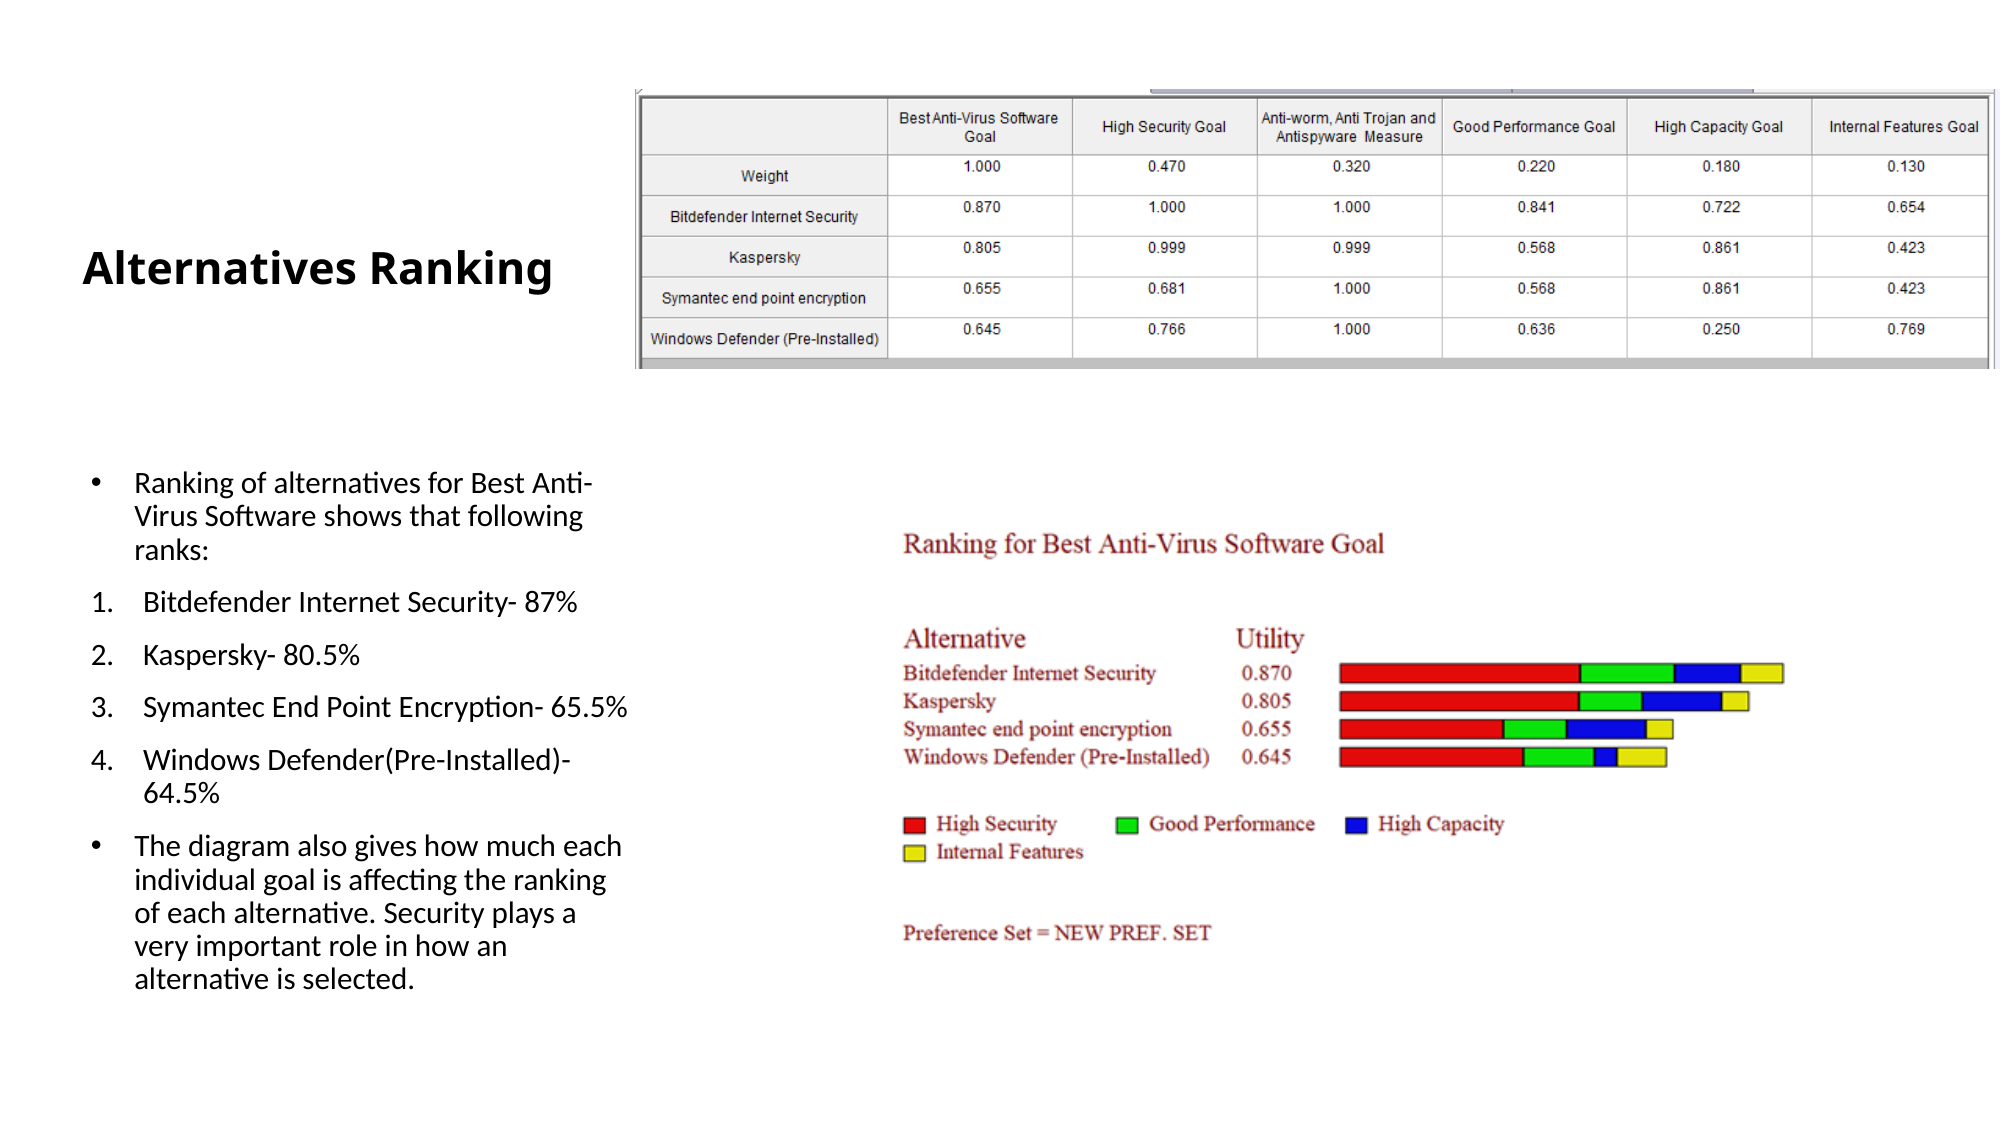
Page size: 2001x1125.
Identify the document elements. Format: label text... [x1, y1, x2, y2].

picture [635, 89, 2000, 369]
title Alternatives Ranking [67, 209, 609, 302]
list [876, 522, 1807, 967]
list Ranking of alternatives for Best Anti-Virus Software shows that following ranks: Bitdefender Internet Security- 87% Kaspersky- 80.5% Symantec End Point Encryption- 65.5% Windows Defender(Pre-Installed)- 64.5% The diagram also gives how much each individual goal is affecting the ranking of each alternative. Security plays a very important role in how an alternative is selected. [75, 459, 646, 1031]
